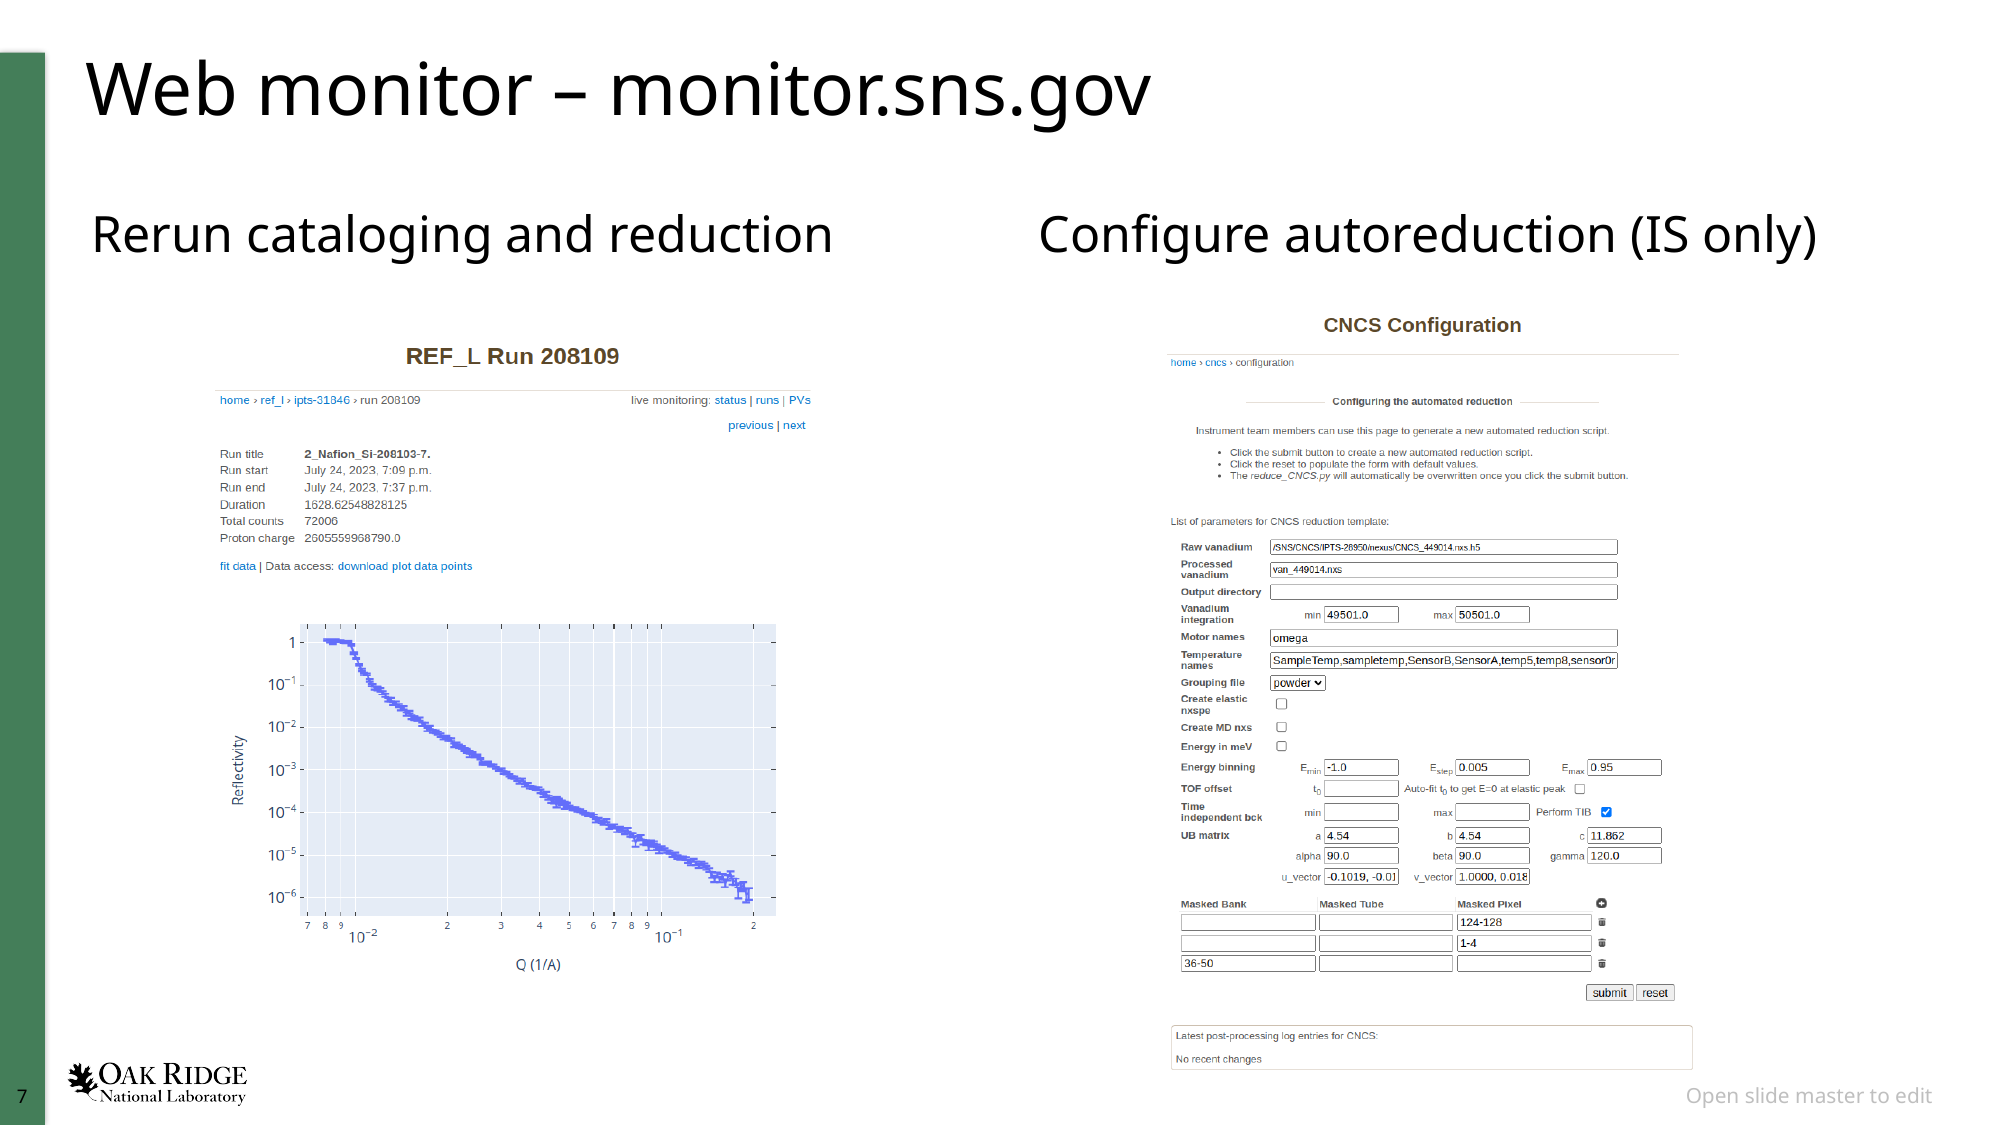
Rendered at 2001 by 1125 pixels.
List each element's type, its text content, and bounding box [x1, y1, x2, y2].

title Web monitor – monitor.sns.gov [70, 44, 1959, 140]
picture [1139, 299, 1706, 1080]
picture [165, 326, 858, 989]
list Configure autoreduction (IS only) [1023, 135, 1928, 272]
list Rerun cataloging and reduction [76, 135, 981, 272]
picture [67, 1062, 247, 1106]
